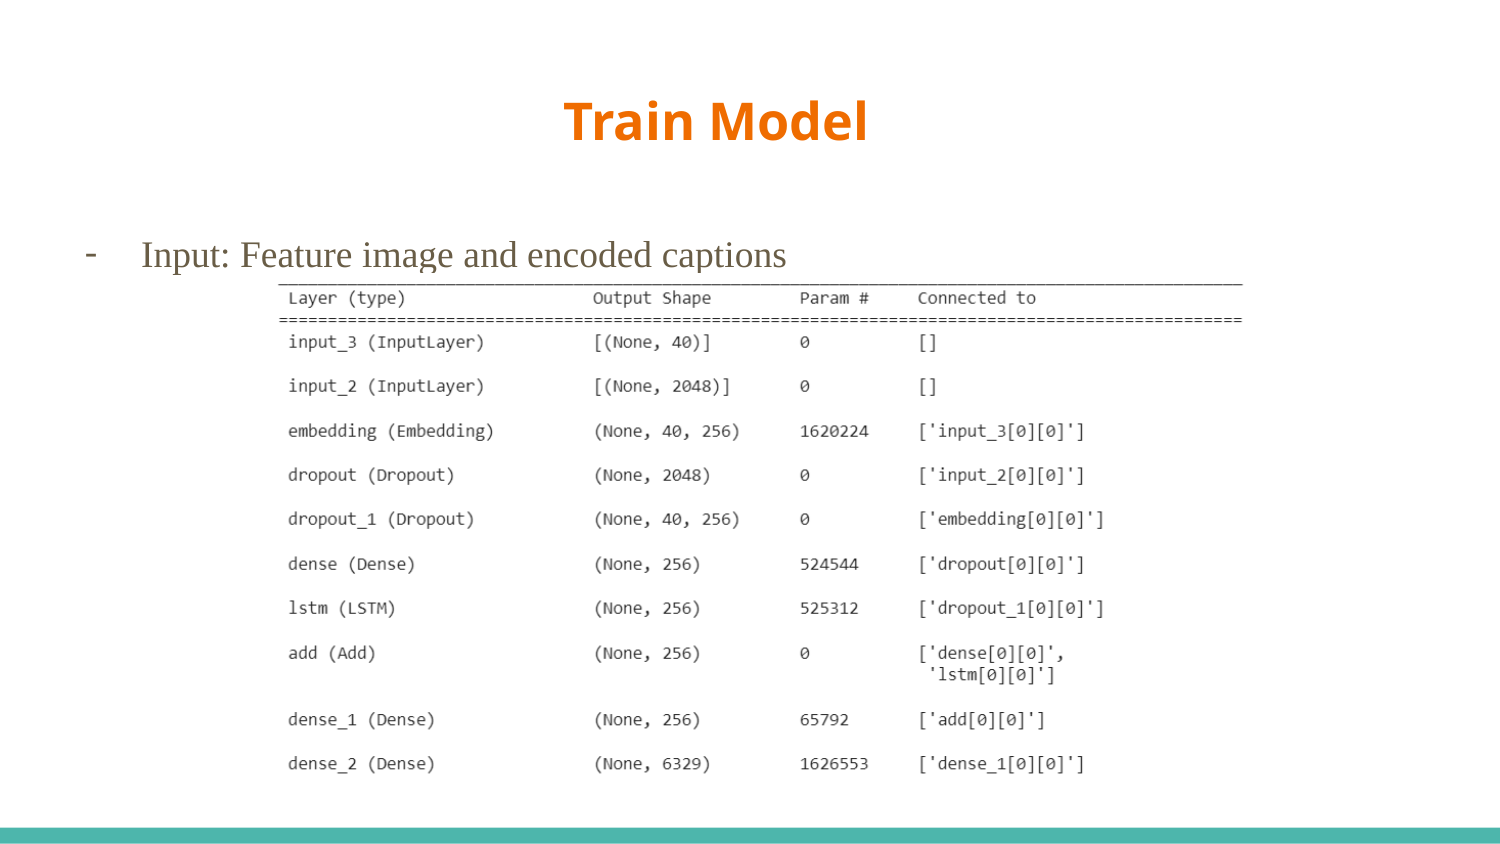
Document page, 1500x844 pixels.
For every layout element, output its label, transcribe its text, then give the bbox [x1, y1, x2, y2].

picture [264, 273, 1264, 798]
list Input: Feature image and encoded captions [51, 207, 1449, 750]
title Train Model [336, 72, 1097, 173]
